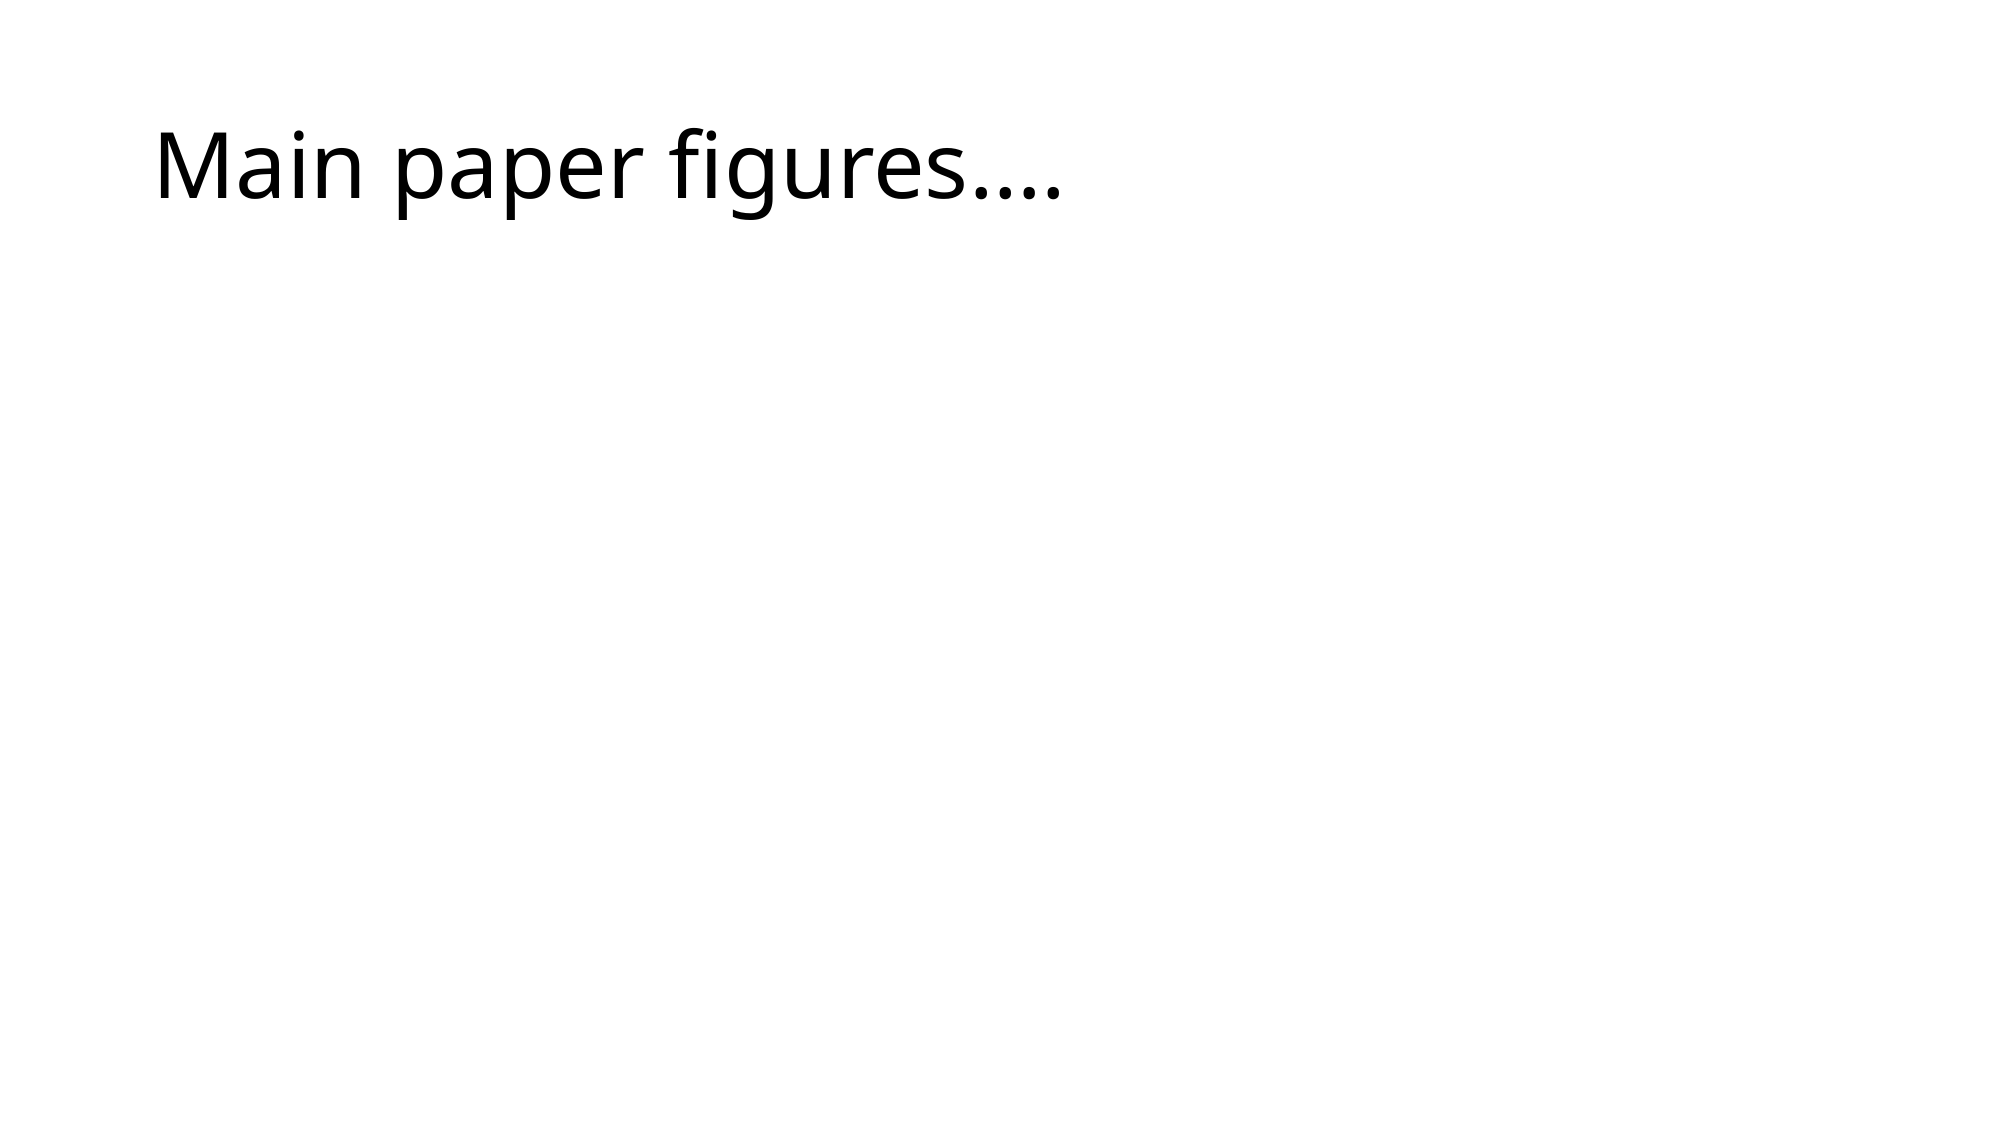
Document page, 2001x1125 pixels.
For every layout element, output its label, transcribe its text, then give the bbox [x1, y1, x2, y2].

title Main paper figures…. [137, 59, 1863, 278]
